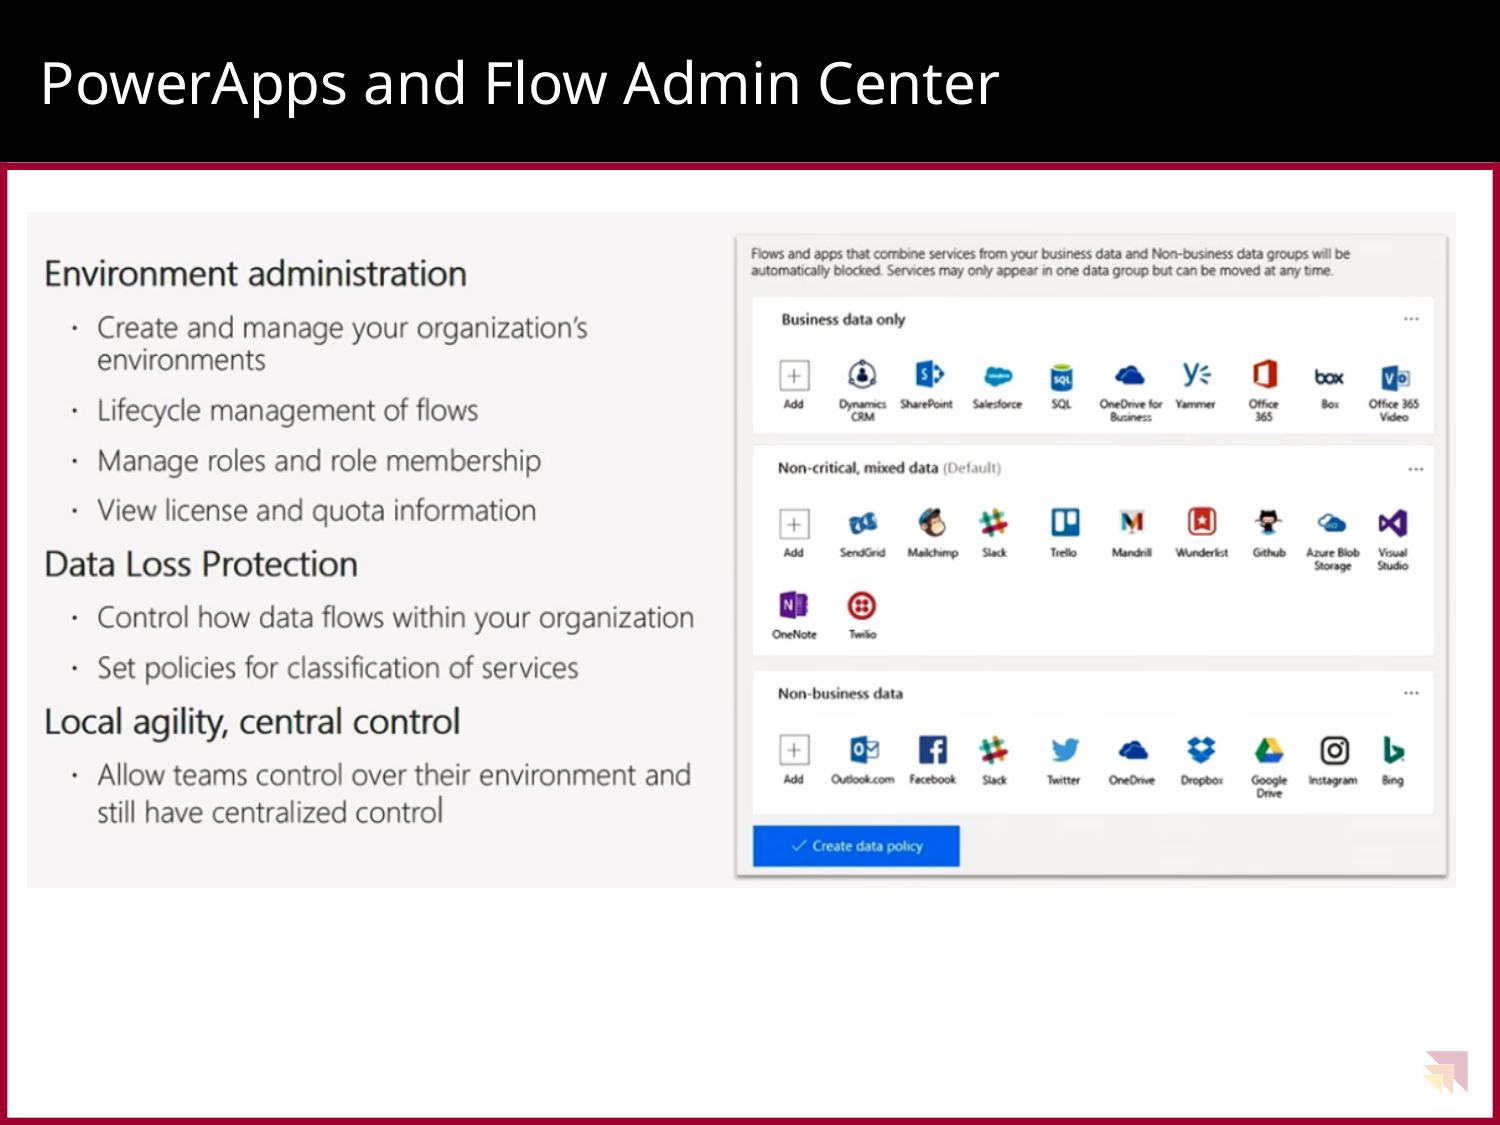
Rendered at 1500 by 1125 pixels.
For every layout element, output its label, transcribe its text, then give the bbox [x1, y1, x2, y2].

picture [26, 212, 1457, 888]
title PowerApps and Flow Admin Center [24, 12, 1438, 150]
